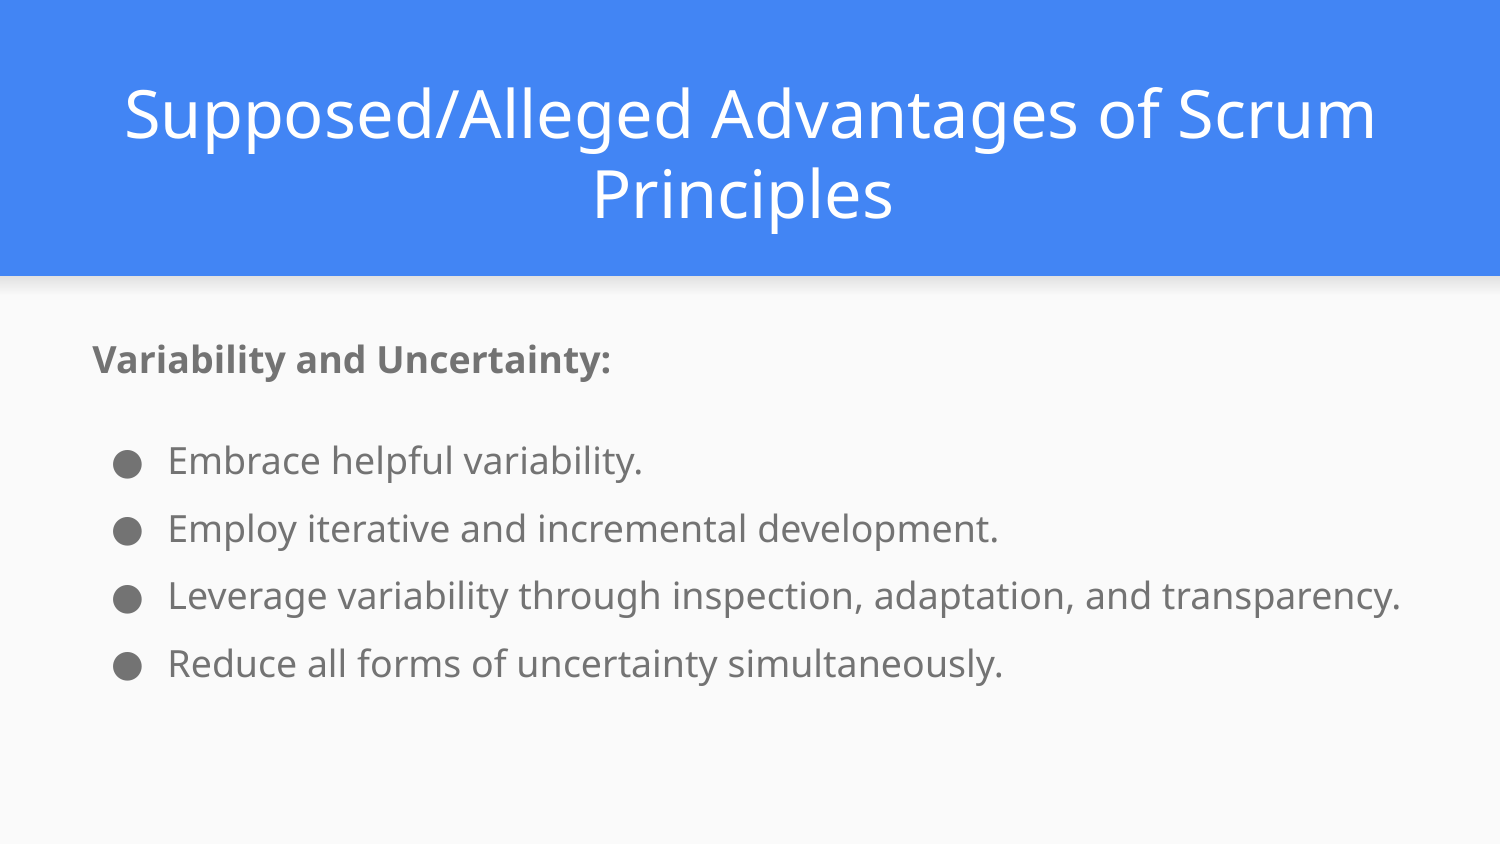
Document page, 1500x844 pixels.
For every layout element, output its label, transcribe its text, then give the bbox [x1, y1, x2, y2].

title Supposed/Alleged Advantages of Scrum Principles [77, 62, 1427, 248]
list Variability and Uncertainty: Embrace helpful variability. Employ iterative and incremental development. Leverage variability through inspection, adaptation, and transparency. Reduce all forms of uncertainty simultaneously. [77, 314, 1427, 760]
